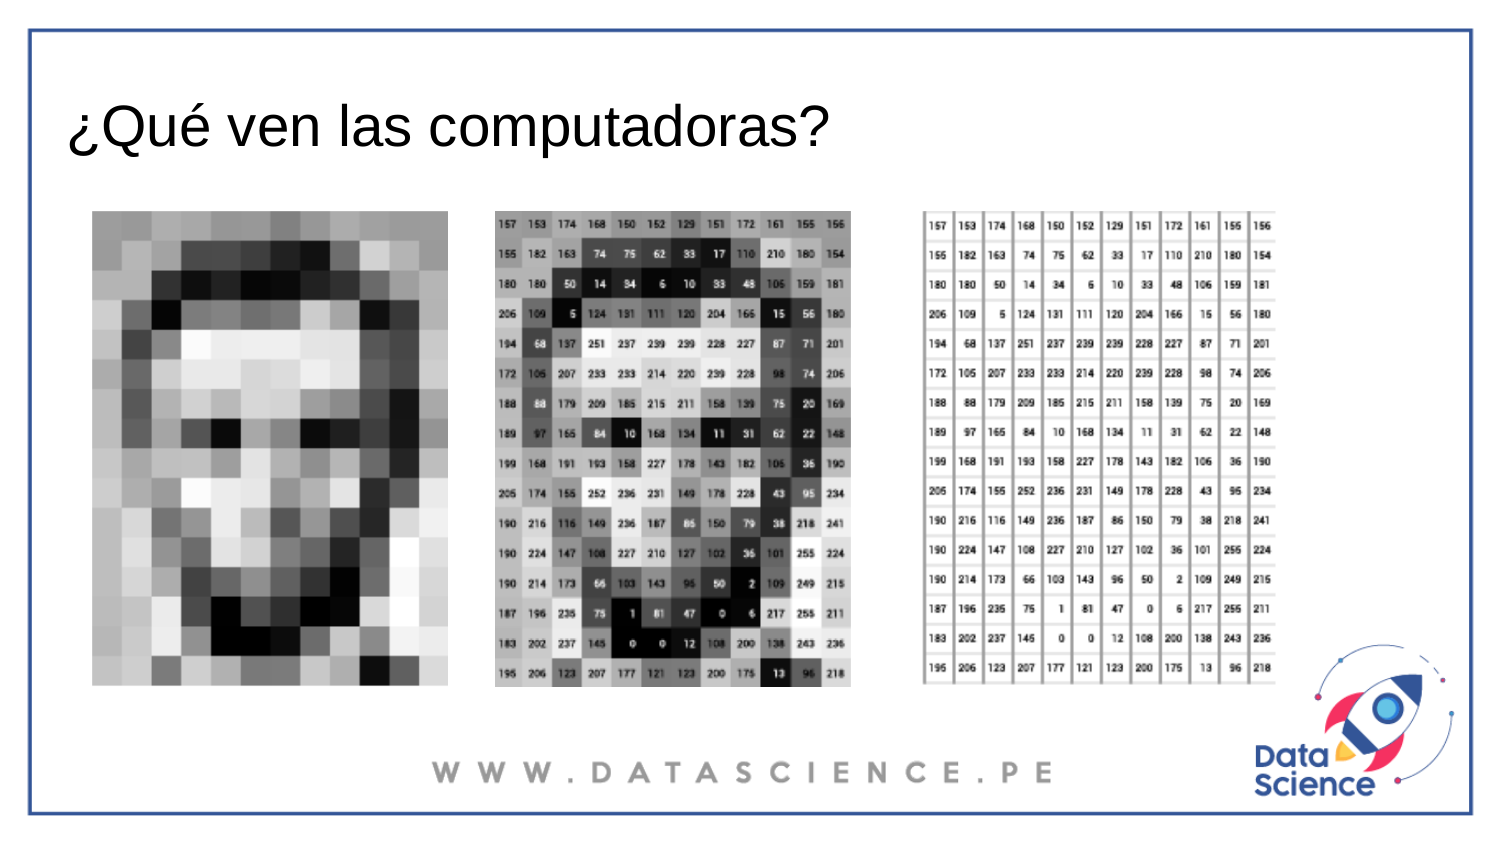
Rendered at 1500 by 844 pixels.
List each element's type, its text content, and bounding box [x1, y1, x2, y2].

picture [0, 0, 1500, 844]
title ¿Qué ven las computadoras? [51, 72, 1449, 167]
